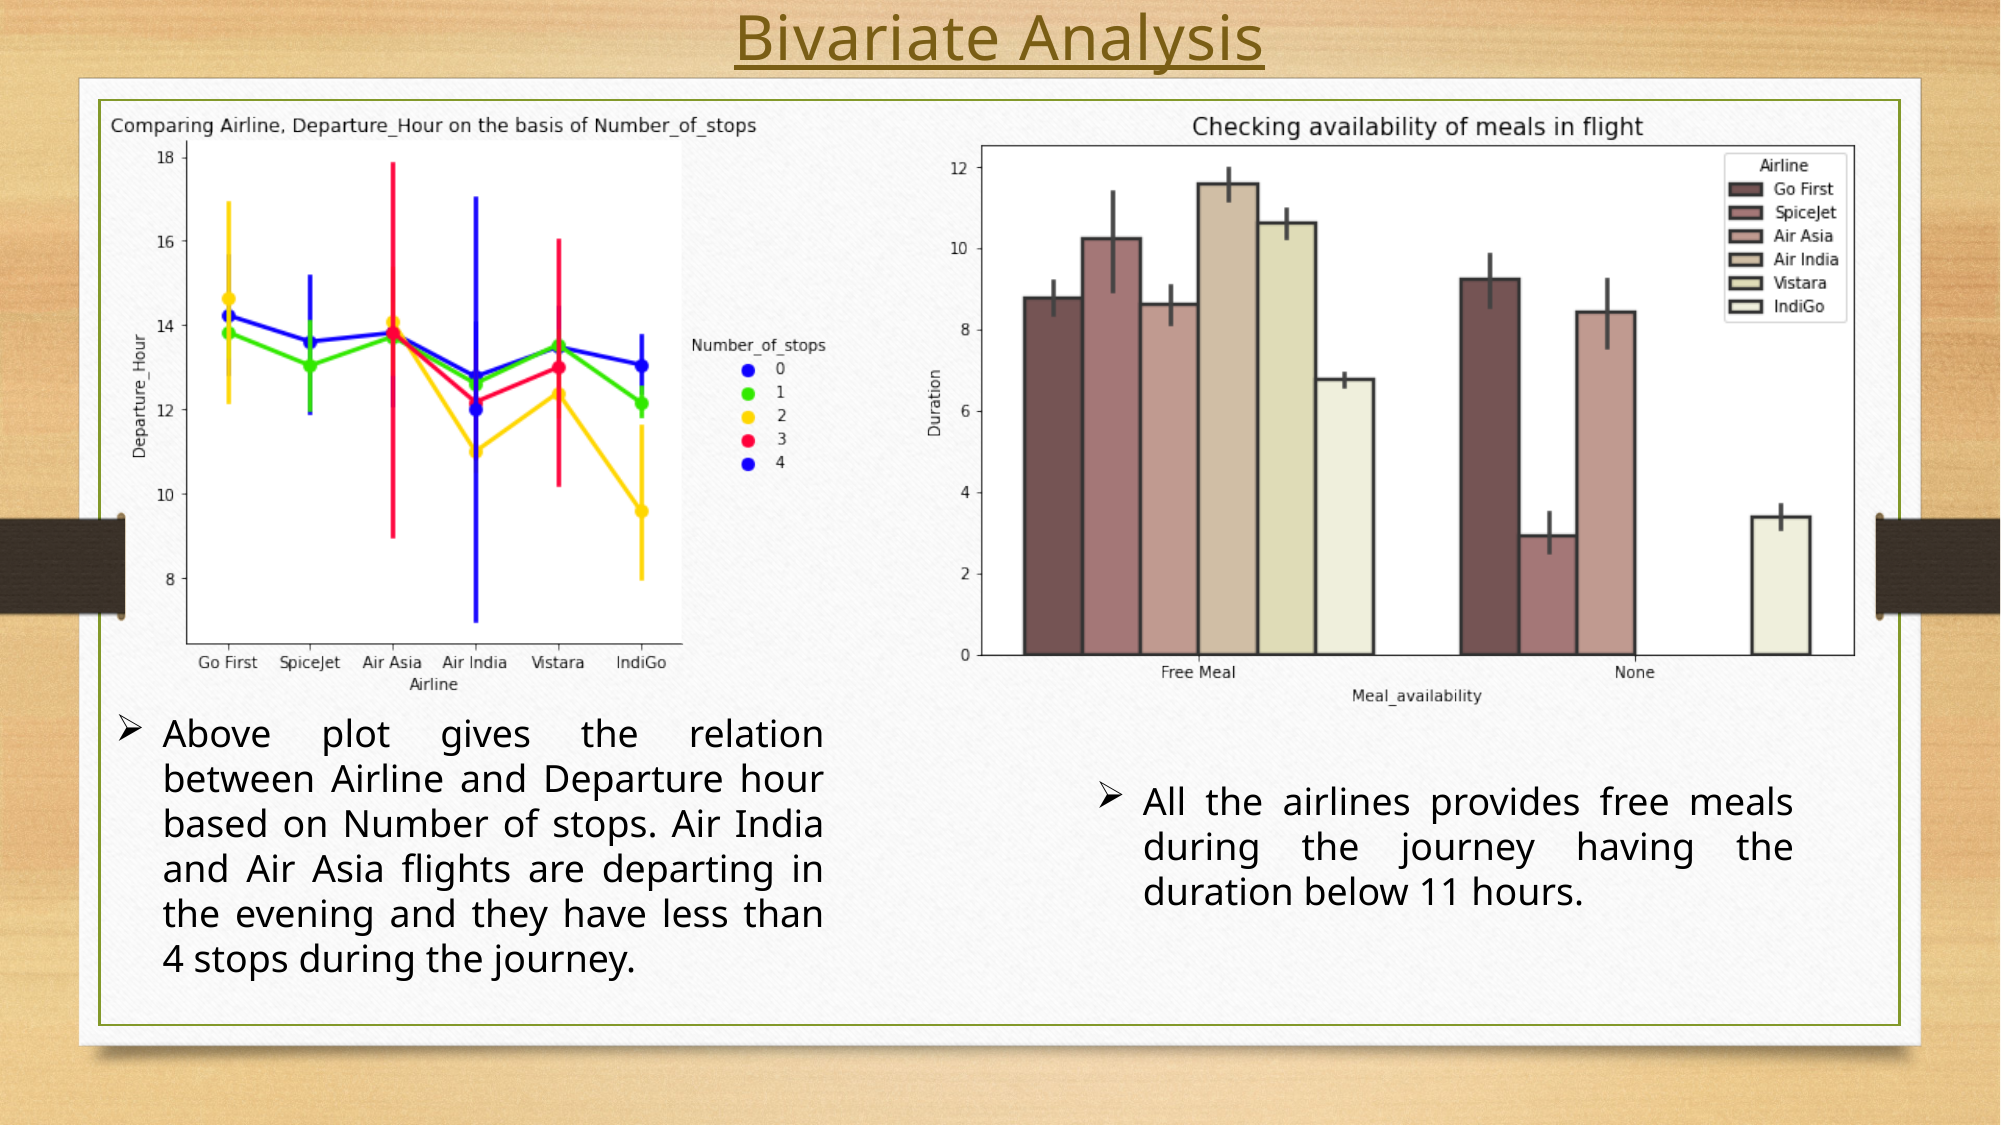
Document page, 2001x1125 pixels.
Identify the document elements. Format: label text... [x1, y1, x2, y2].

text_box All the airlines provides free meals during the journey having the duration below 11 hours. [1081, 770, 1810, 920]
text_box Above plot gives the relation between Airline and Departure hour based on Number of stops. Air India and Air Asia flights are departing in the evening and they have less than 4 stops during the journey. [100, 704, 840, 988]
picture [0, 0, 2001, 1125]
text_box Bivariate Analysis [0, 0, 2000, 80]
